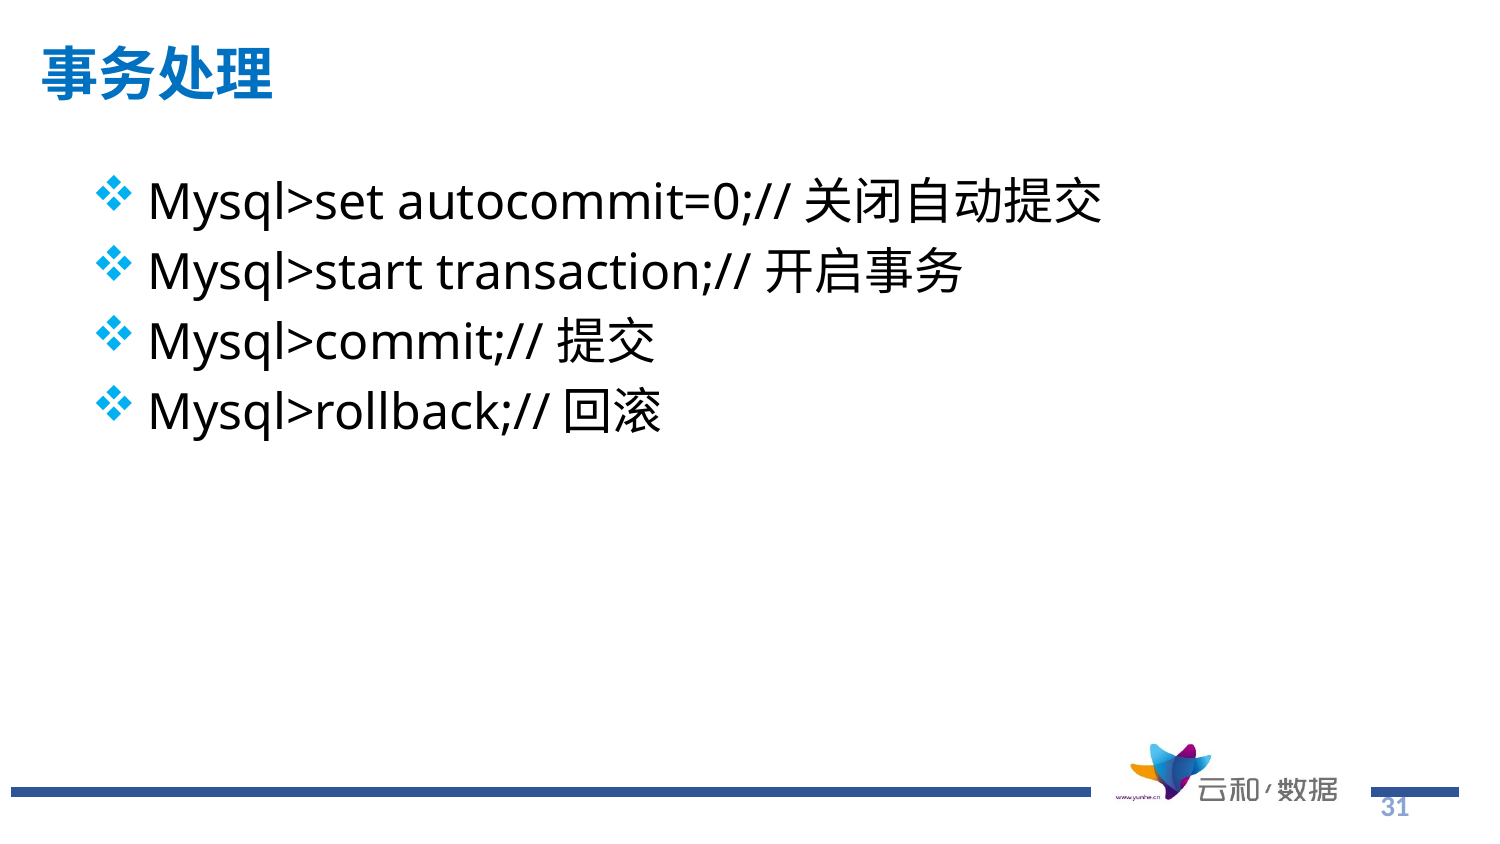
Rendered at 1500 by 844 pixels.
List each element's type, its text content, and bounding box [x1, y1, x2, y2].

list Mysql>set autocommit=0;//关闭自动提交 Mysql>start transaction;//开启事务 Mysql>commit;//提交 Mysql>rollback;//回滚 [76, 161, 1367, 728]
title 事务处理 [25, 1, 1376, 143]
picture [1103, 738, 1352, 782]
slide_number 31 [1074, 782, 1425, 827]
